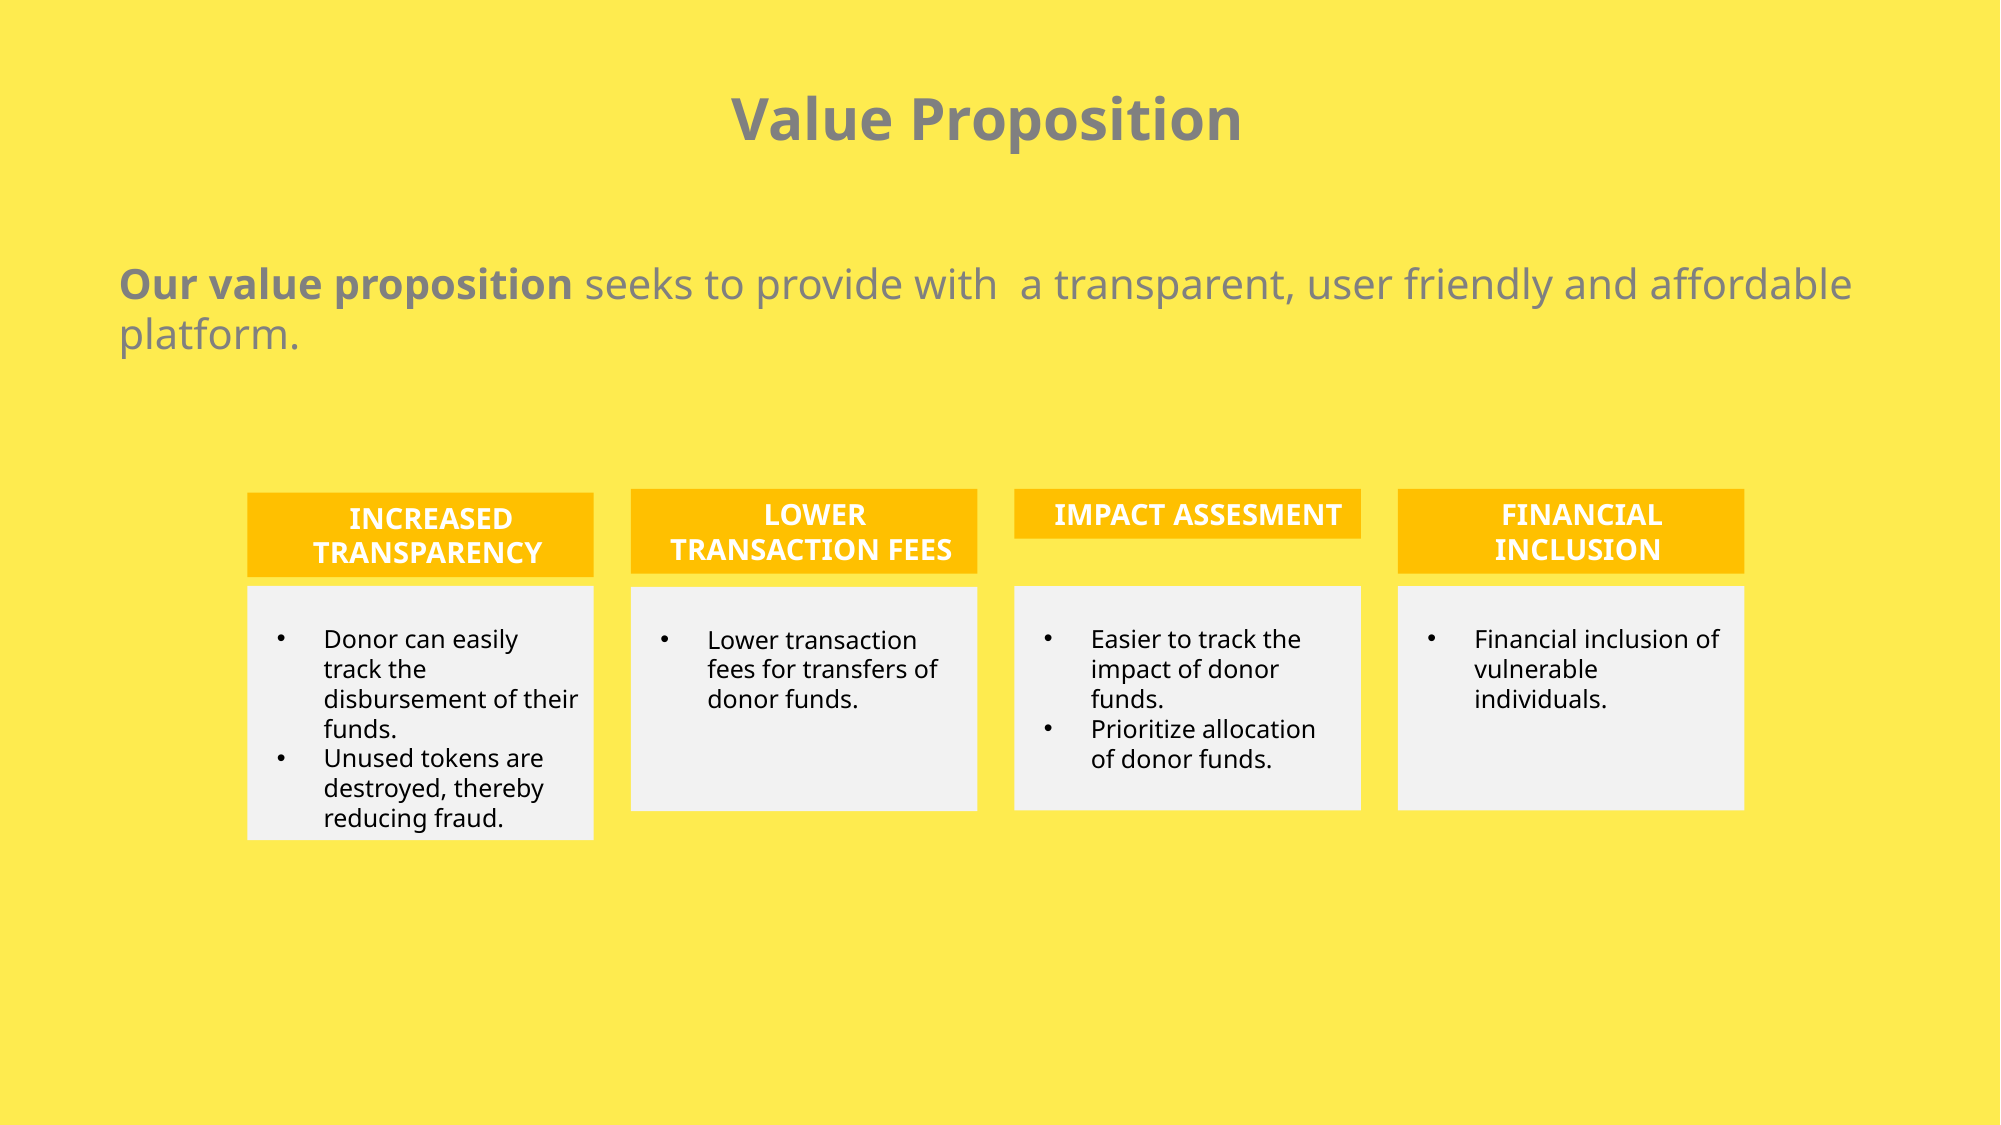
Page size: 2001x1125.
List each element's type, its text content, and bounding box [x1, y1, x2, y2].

text_box INCREASED TRANSPARENCY [247, 492, 594, 578]
text_box Financial inclusion of vulnerable individuals. [1397, 586, 1745, 811]
text_box Easier to track the impact of donor funds. Prioritize allocation of donor funds. [1014, 586, 1361, 811]
text_box Lower transaction fees for transfers of donor funds. [630, 586, 978, 812]
text_box Our value proposition seeks to provide with a transparent, user friendly and affordable platform. [103, 250, 1947, 365]
text_box FINANCIAL INCLUSION [1397, 488, 1745, 574]
text_box LOWER TRANSACTION FEES [630, 488, 978, 574]
text_box IMPACT ASSESMENT [1014, 488, 1361, 539]
text_box Value Proposition [712, 75, 1263, 160]
text_box Donor can easily track the disbursement of their funds. Unused tokens are destroyed, thereby reducing fraud. [247, 585, 594, 841]
